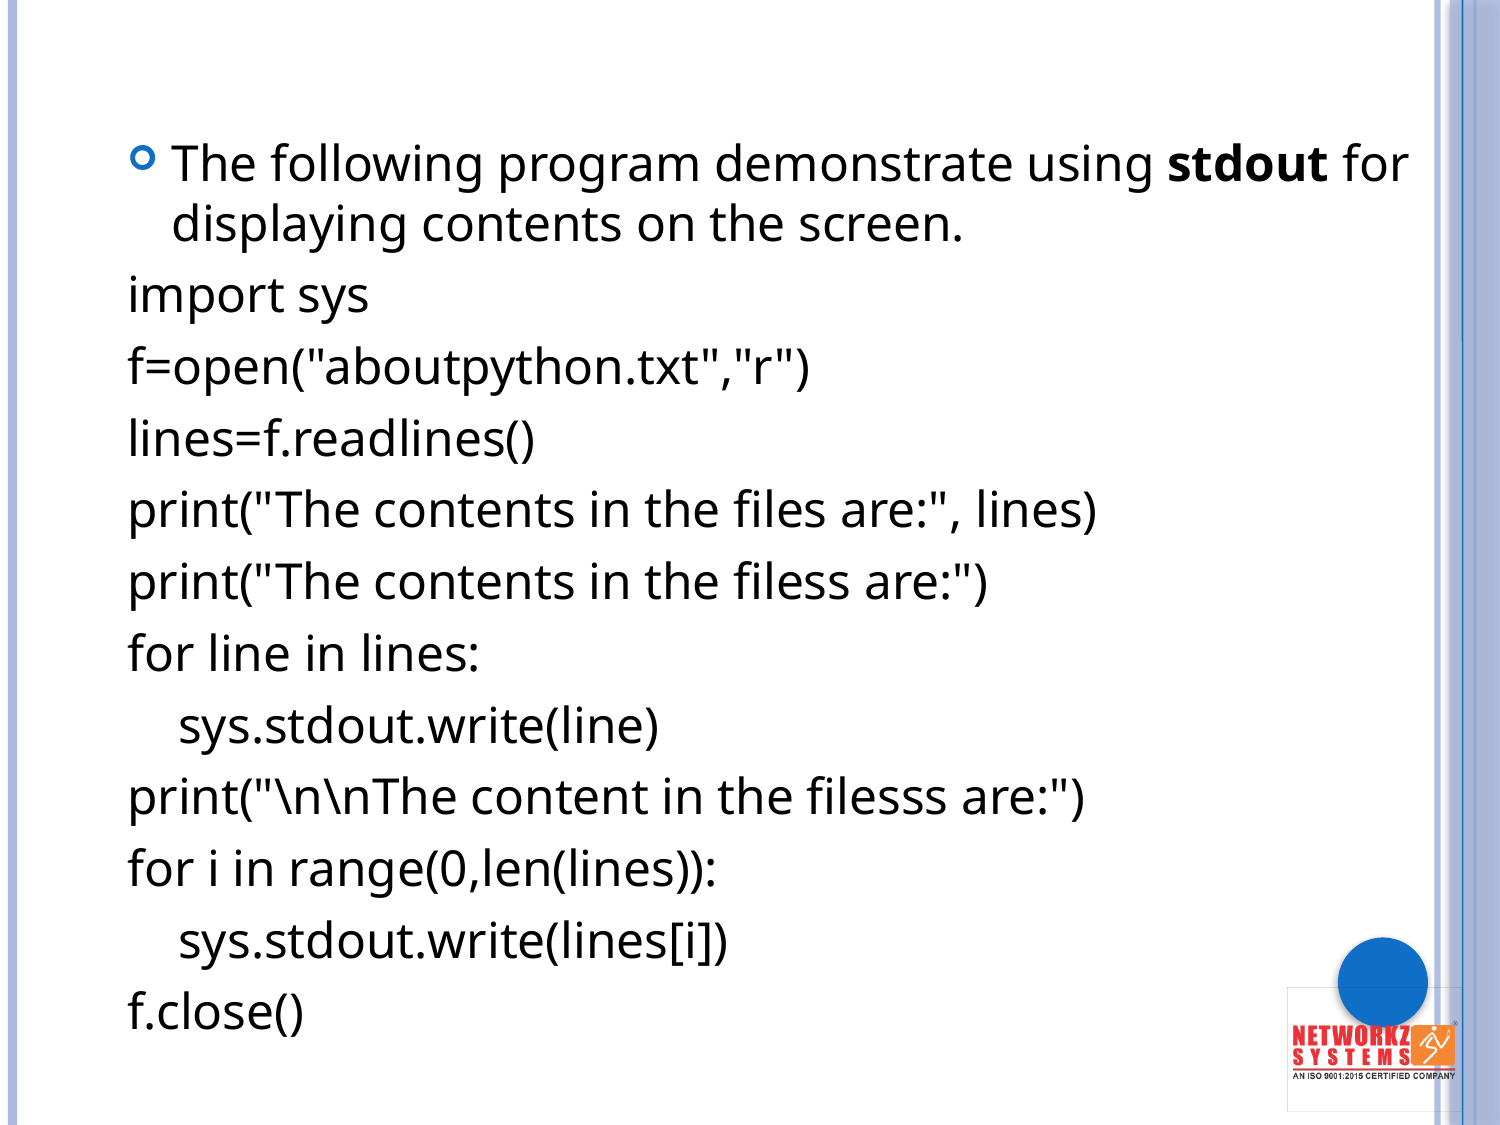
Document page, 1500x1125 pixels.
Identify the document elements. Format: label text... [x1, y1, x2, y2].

list The following program demonstrate using stdout for displaying contents on the screen. import sys f=open("aboutpython.txt","r") lines=f.readlines() print("The contents in the files are:", lines) print("The contents in the filess are:") for line in lines: sys.stdout.write(line) print("\n\nThe content in the filesss are:") for i in range(0,len(lines)): sys.stdout.write(lines[i]) f.close() [112, 125, 1463, 1125]
picture [1286, 986, 1463, 1112]
